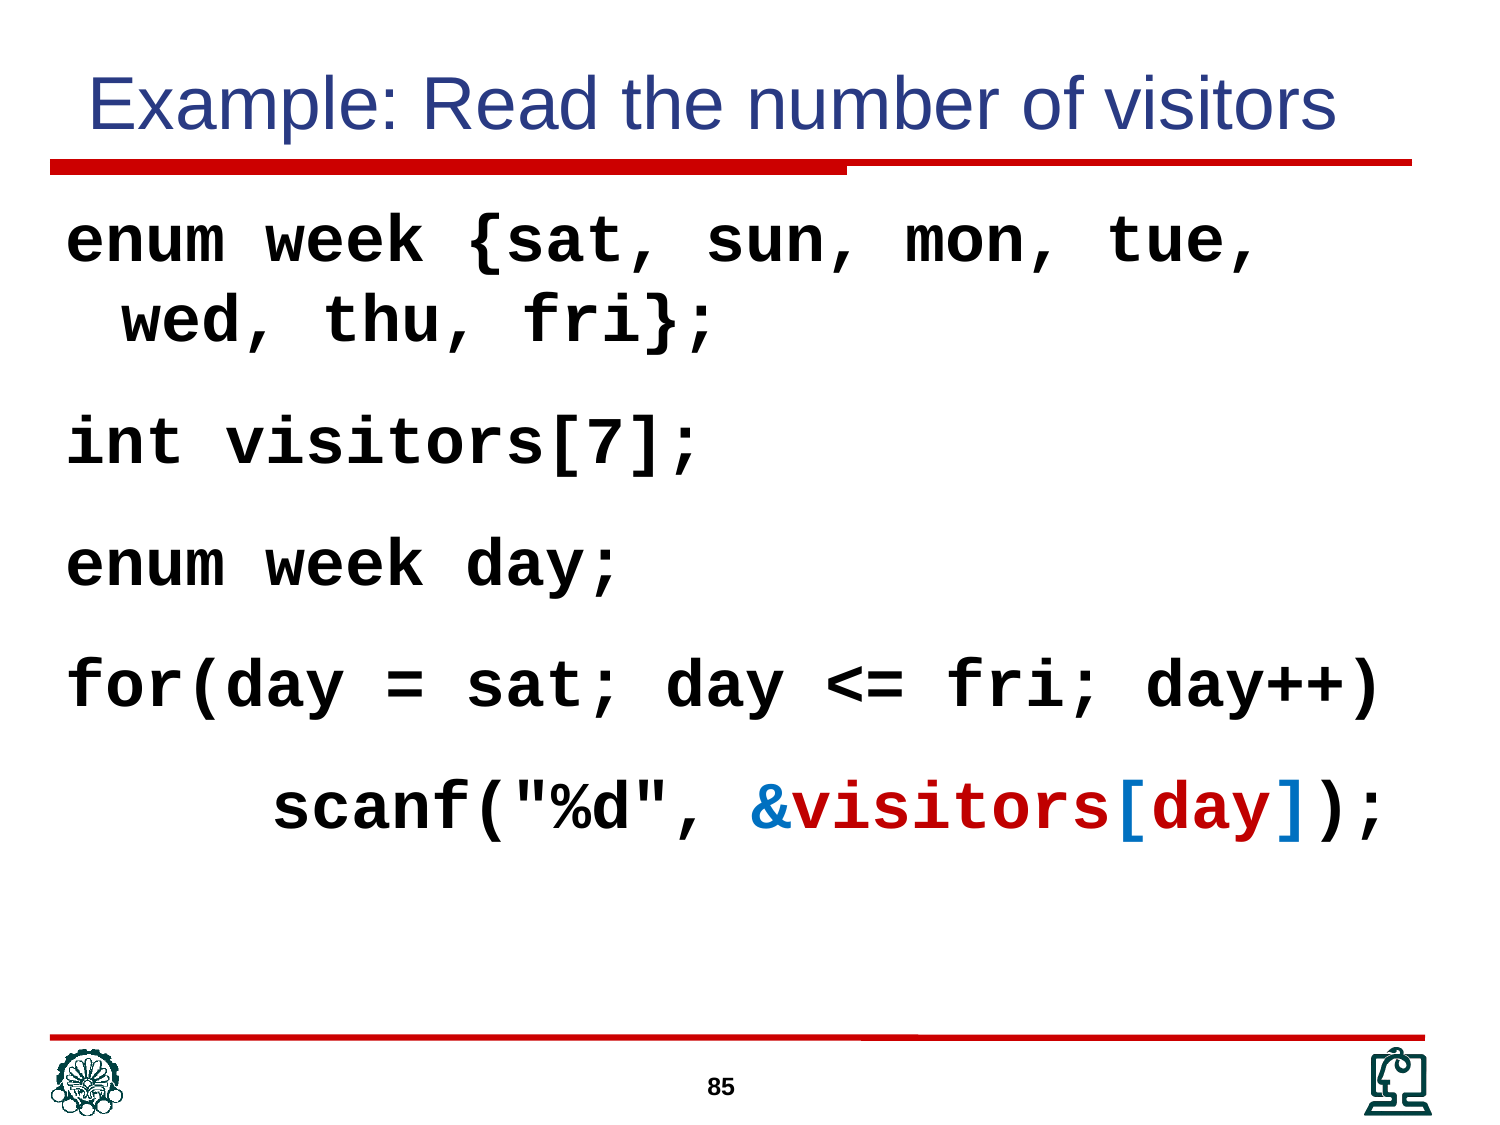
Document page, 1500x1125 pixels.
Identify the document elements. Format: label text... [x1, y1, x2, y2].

picture [50, 1047, 125, 1118]
text_box enum week {sat, sun, mon, tue, wed, thu, fri}; int visitors[7]; enum week day; for(day = sat; day <= fri; day++) scanf("%d", &visitors[day]); [50, 187, 1425, 1038]
text_box Example: Read the number of visitors [73, 26, 1471, 152]
text_box 85 [650, 1062, 750, 1103]
picture [1362, 1045, 1438, 1119]
